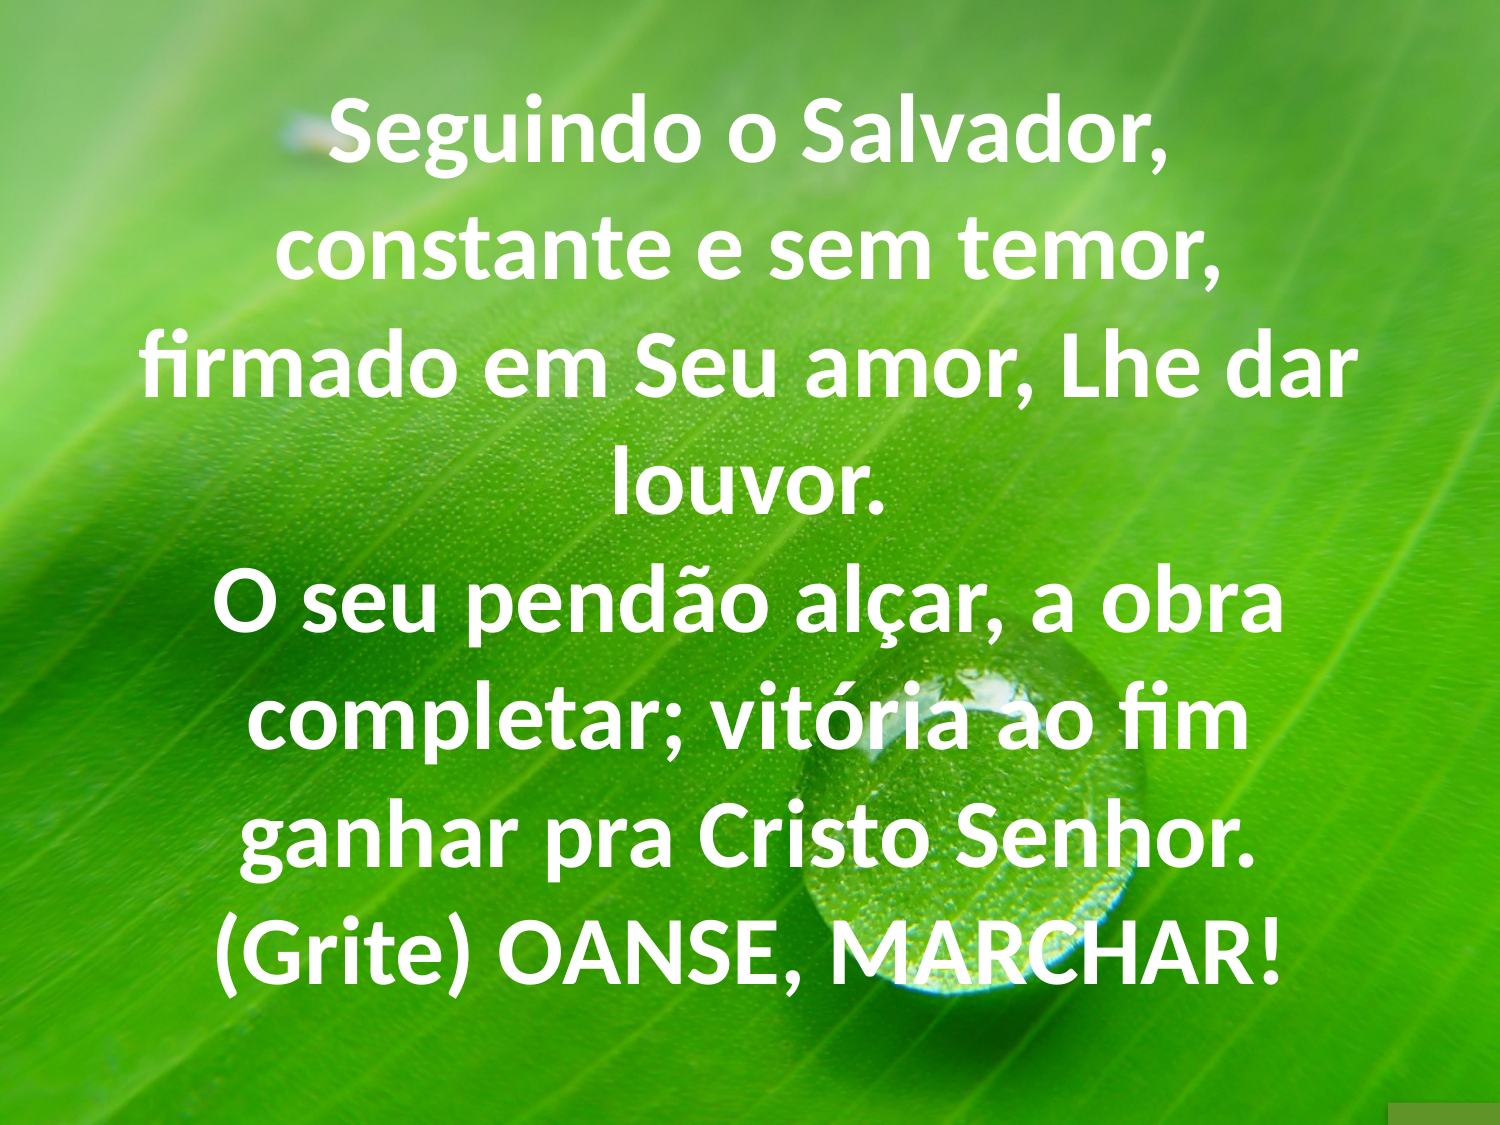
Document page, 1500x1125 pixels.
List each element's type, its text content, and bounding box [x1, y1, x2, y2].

title Seguindo o Salvador, constante e sem temor, firmado em Seu amor, Lhe dar louvor. O seu pendão alçar, a obra completar; vitória ao fim ganhar pra Cristo Senhor. (Grite) OANSE, MARCHAR! [112, 46, 1388, 1022]
picture [0, 0, 1500, 1125]
